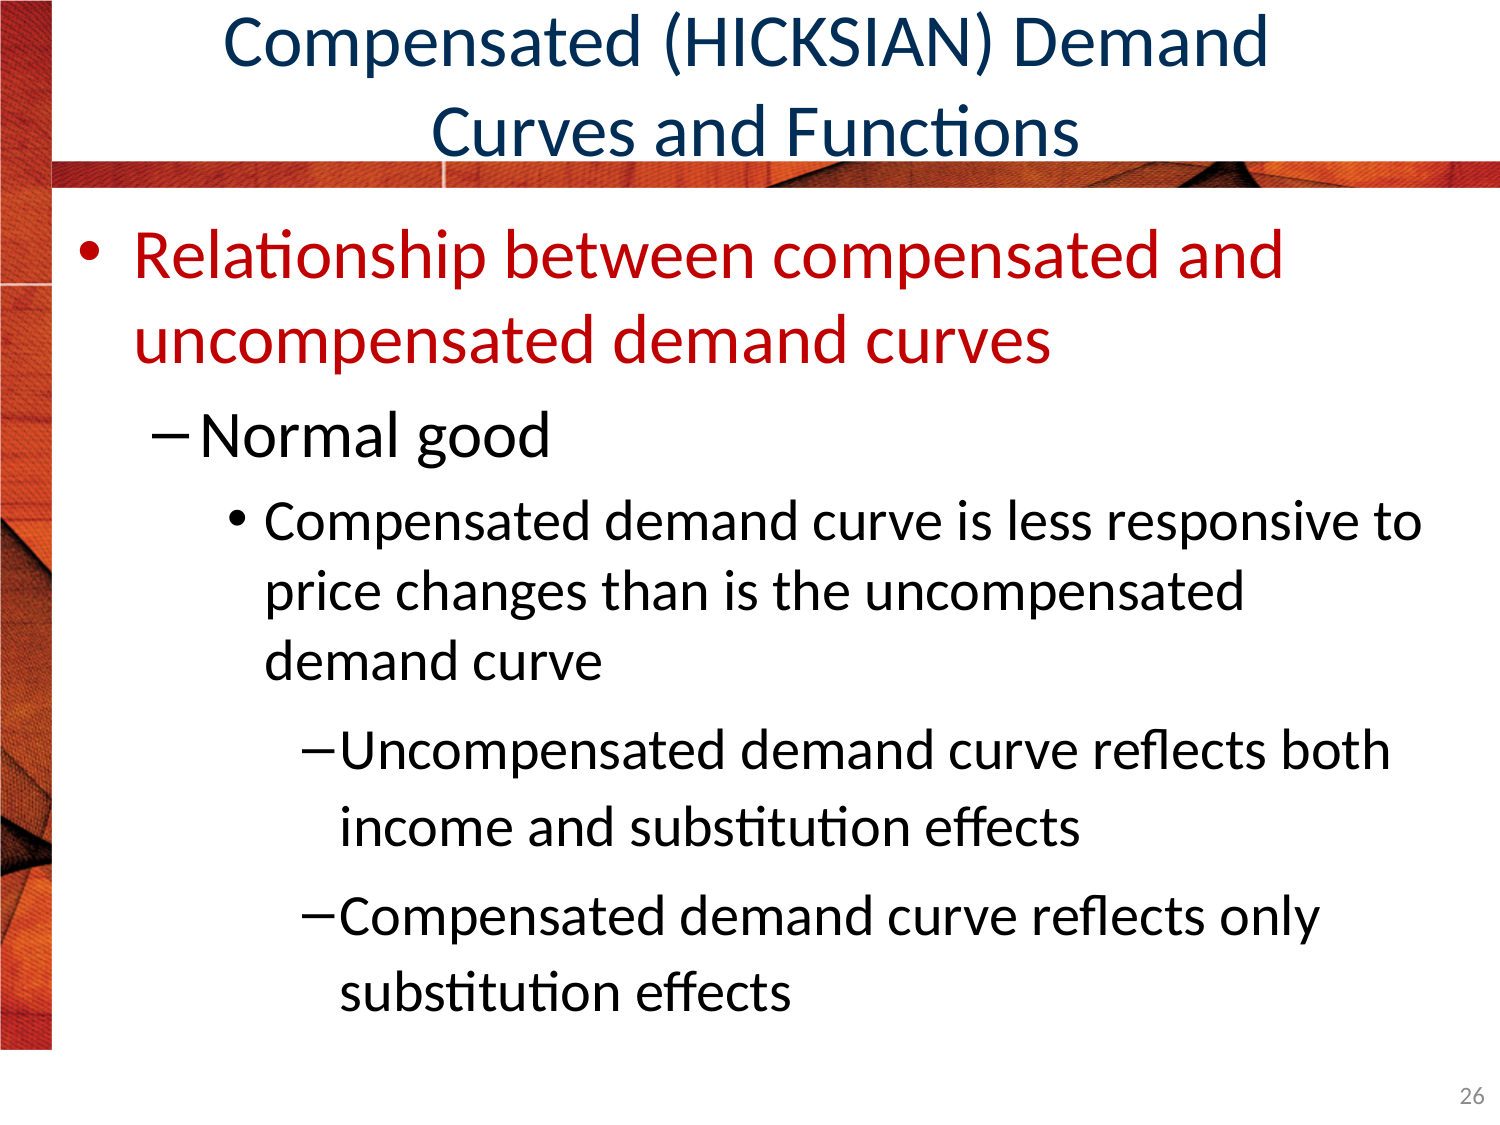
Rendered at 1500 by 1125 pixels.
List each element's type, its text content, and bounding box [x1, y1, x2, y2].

title Compensated (HICKSIAN) Demand Curves and Functions [50, 0, 1463, 163]
slide_number 26 [1425, 1065, 1500, 1125]
list Relationship between compensated and uncompensated demand curves Normal good Compensated demand curve is less responsive to price changes than is the uncompensated demand curve Uncompensated demand curve reflects both income and substitution effects Compensated demand curve reflects only substitution effects [62, 200, 1463, 1050]
picture [1, 1, 51, 1049]
picture [53, 162, 1500, 187]
